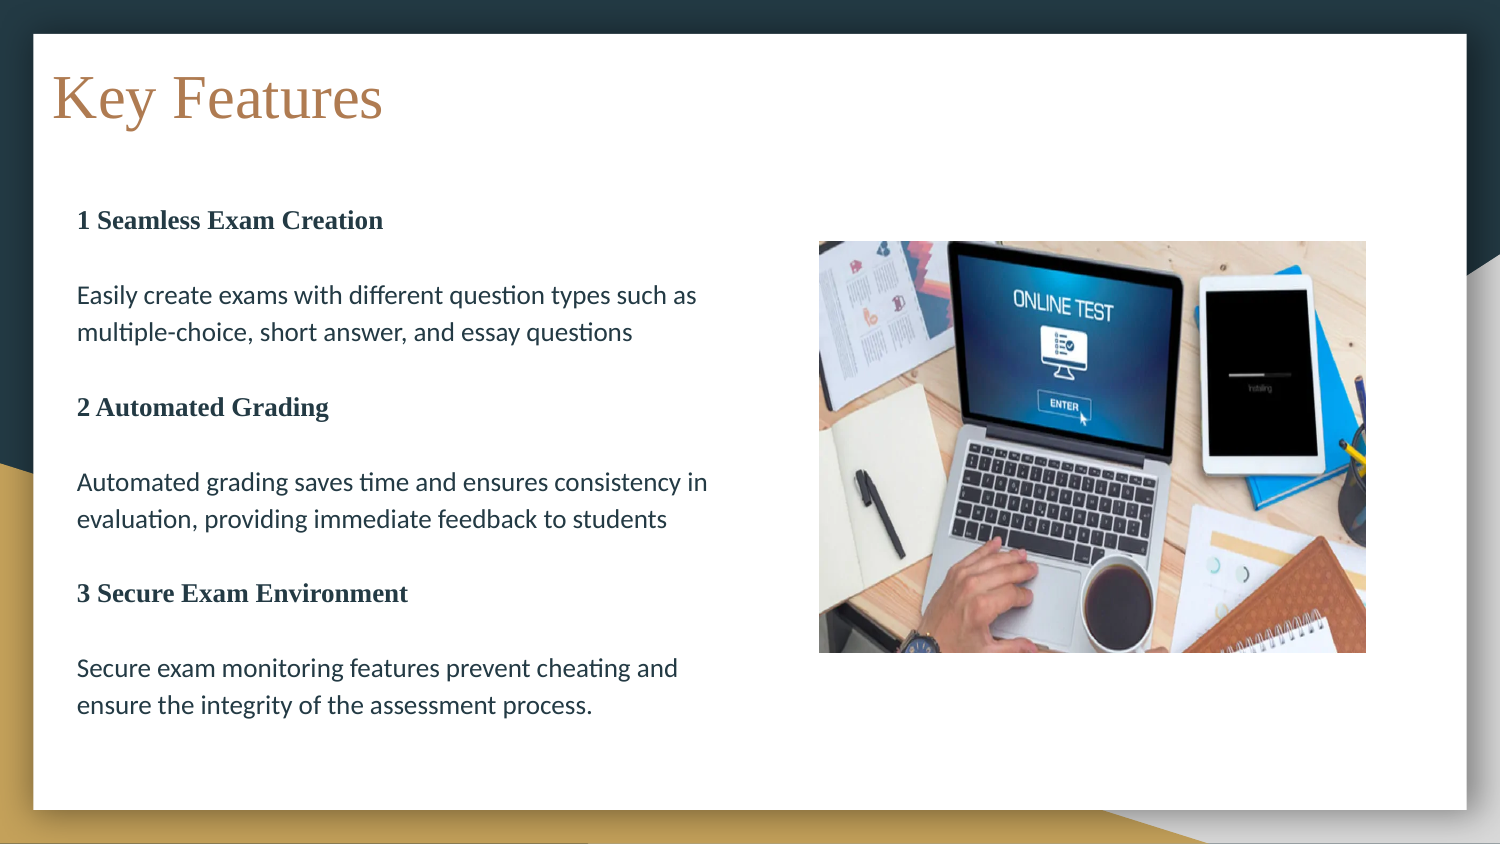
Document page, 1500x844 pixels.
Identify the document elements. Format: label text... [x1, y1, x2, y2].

title Key Features [37, 40, 1366, 147]
picture [819, 241, 1366, 653]
list 1 Seamless Exam Creation Easily create exams with different question types such as multiple-choice, short answer, and essay questions 2 Automated Grading Automated grading saves time and ensures consistency in evaluation, providing immediate feedback to students 3 Secure Exam Environment Secure exam monitoring features prevent cheating and ensure the integrity of the assessment process. [37, 182, 750, 729]
